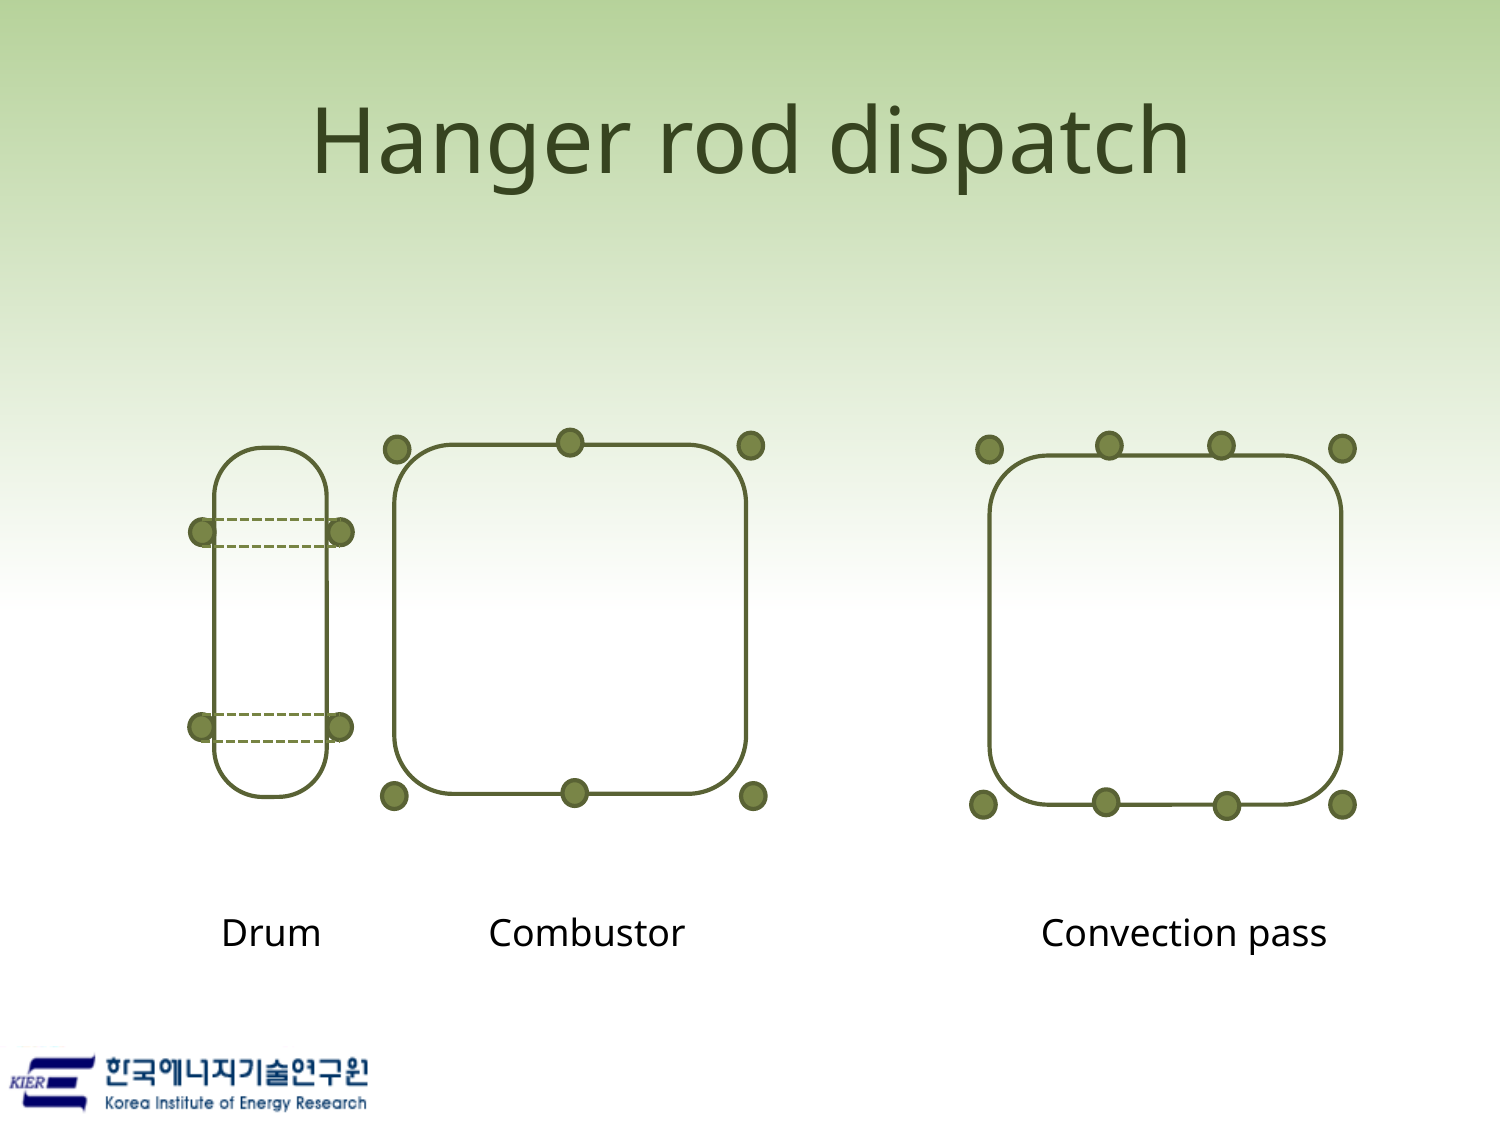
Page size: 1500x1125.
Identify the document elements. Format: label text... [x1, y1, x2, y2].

text_box [969, 789, 998, 820]
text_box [189, 519, 354, 547]
text_box [392, 442, 749, 796]
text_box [189, 713, 353, 742]
text_box [1207, 430, 1236, 461]
text_box [1091, 787, 1121, 818]
text_box [212, 555, 329, 712]
text_box Drum [206, 901, 337, 961]
text_box [212, 445, 329, 517]
text_box [1328, 433, 1357, 464]
text_box [1212, 790, 1242, 821]
text_box [212, 750, 329, 800]
text_box Convection pass [1026, 901, 1343, 961]
text_box [555, 427, 585, 458]
text_box [382, 434, 412, 465]
text_box [1328, 789, 1357, 820]
text_box [736, 430, 766, 461]
text_box Combustor [473, 901, 701, 961]
text_box [987, 453, 1344, 807]
title Hanger rod dispatch [76, 42, 1427, 231]
text_box [379, 781, 409, 812]
picture [0, 1046, 374, 1125]
text_box [738, 781, 768, 812]
text_box [1095, 430, 1124, 461]
text_box [560, 778, 590, 809]
text_box [975, 434, 1004, 465]
